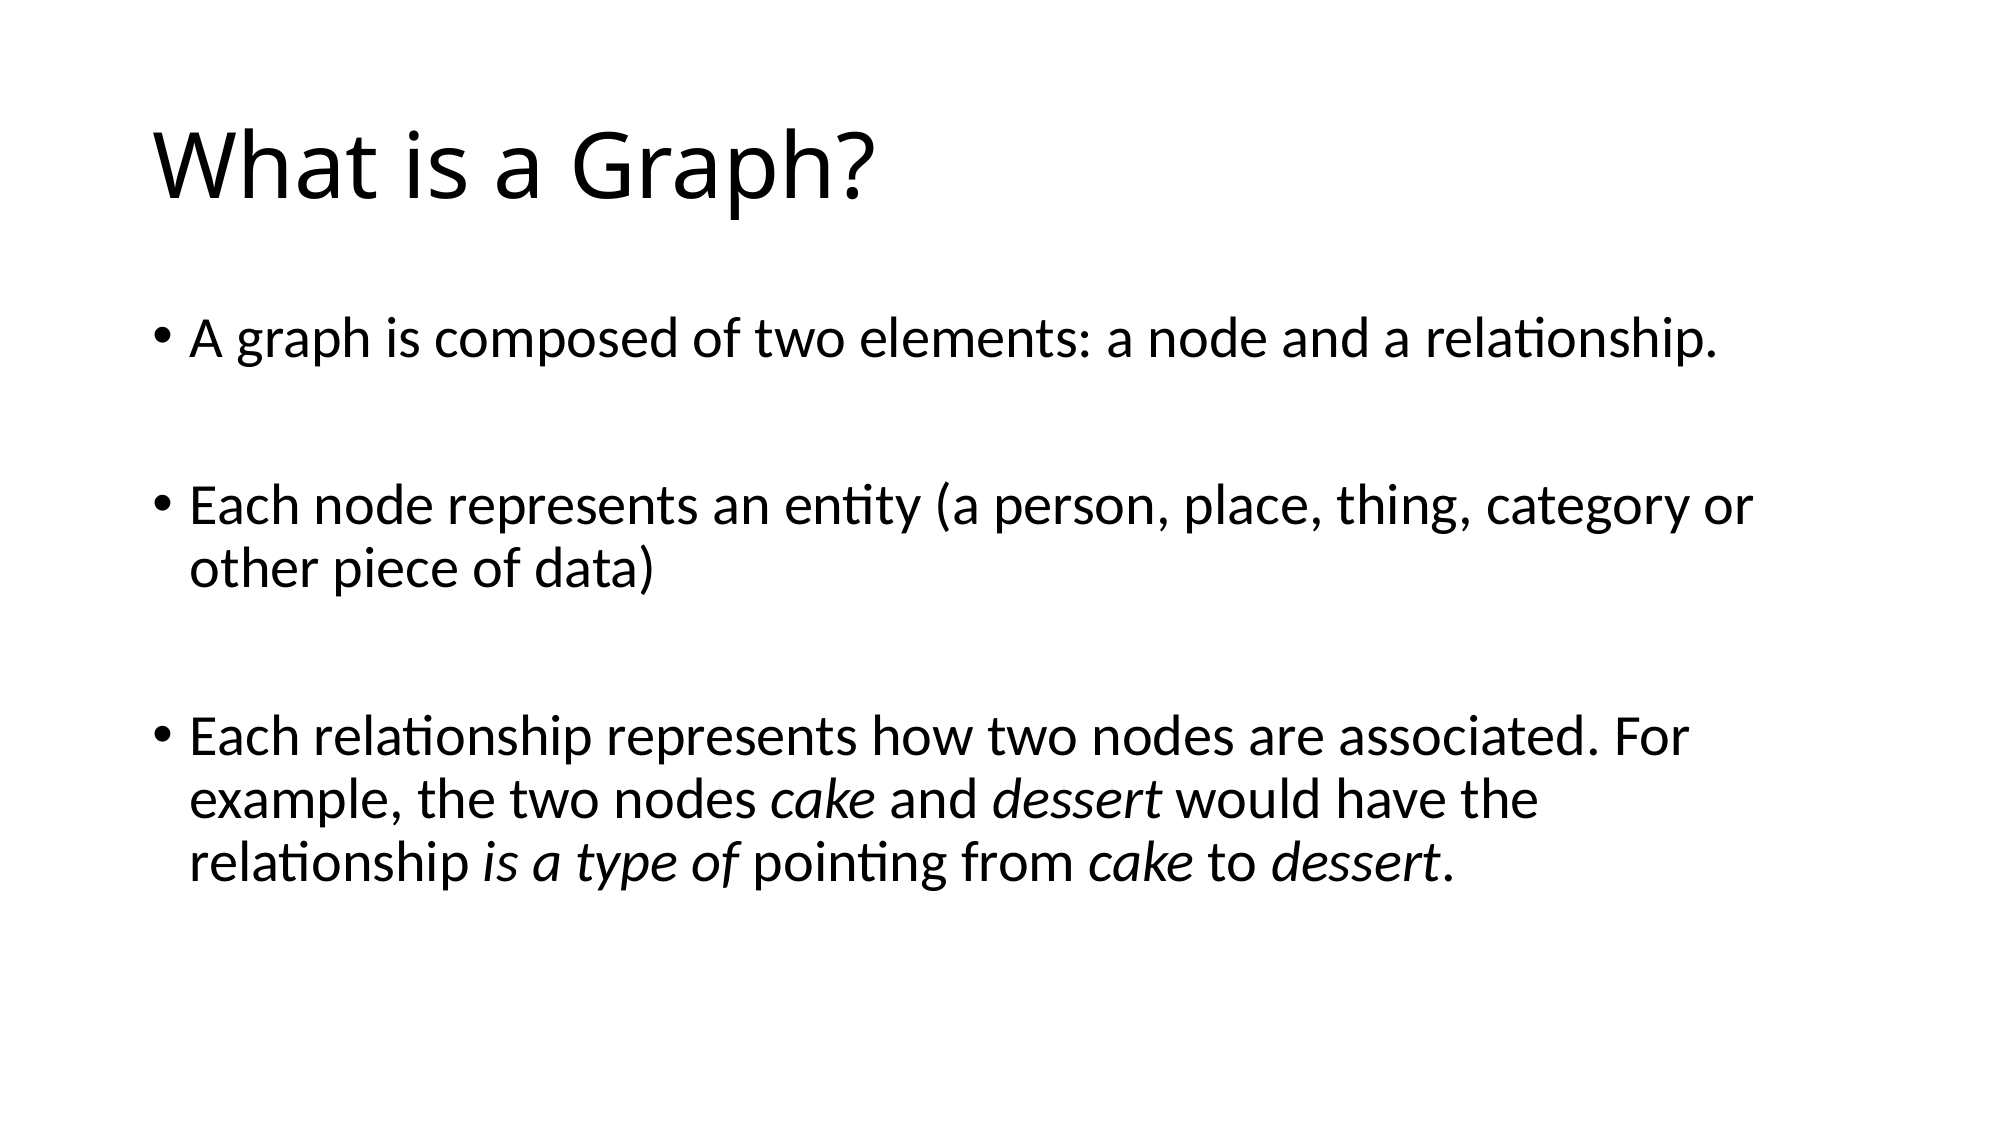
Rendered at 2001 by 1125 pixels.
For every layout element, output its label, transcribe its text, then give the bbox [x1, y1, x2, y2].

list A graph is composed of two elements: a node and a relationship. Each node represents an entity (a person, place, thing, category or other piece of data) Each relationship represents how two nodes are associated. For example, the two nodes cake and dessert would have the relationship is a type of pointing from cake to dessert. [137, 299, 1863, 1014]
title What is a Graph? [137, 59, 1863, 278]
